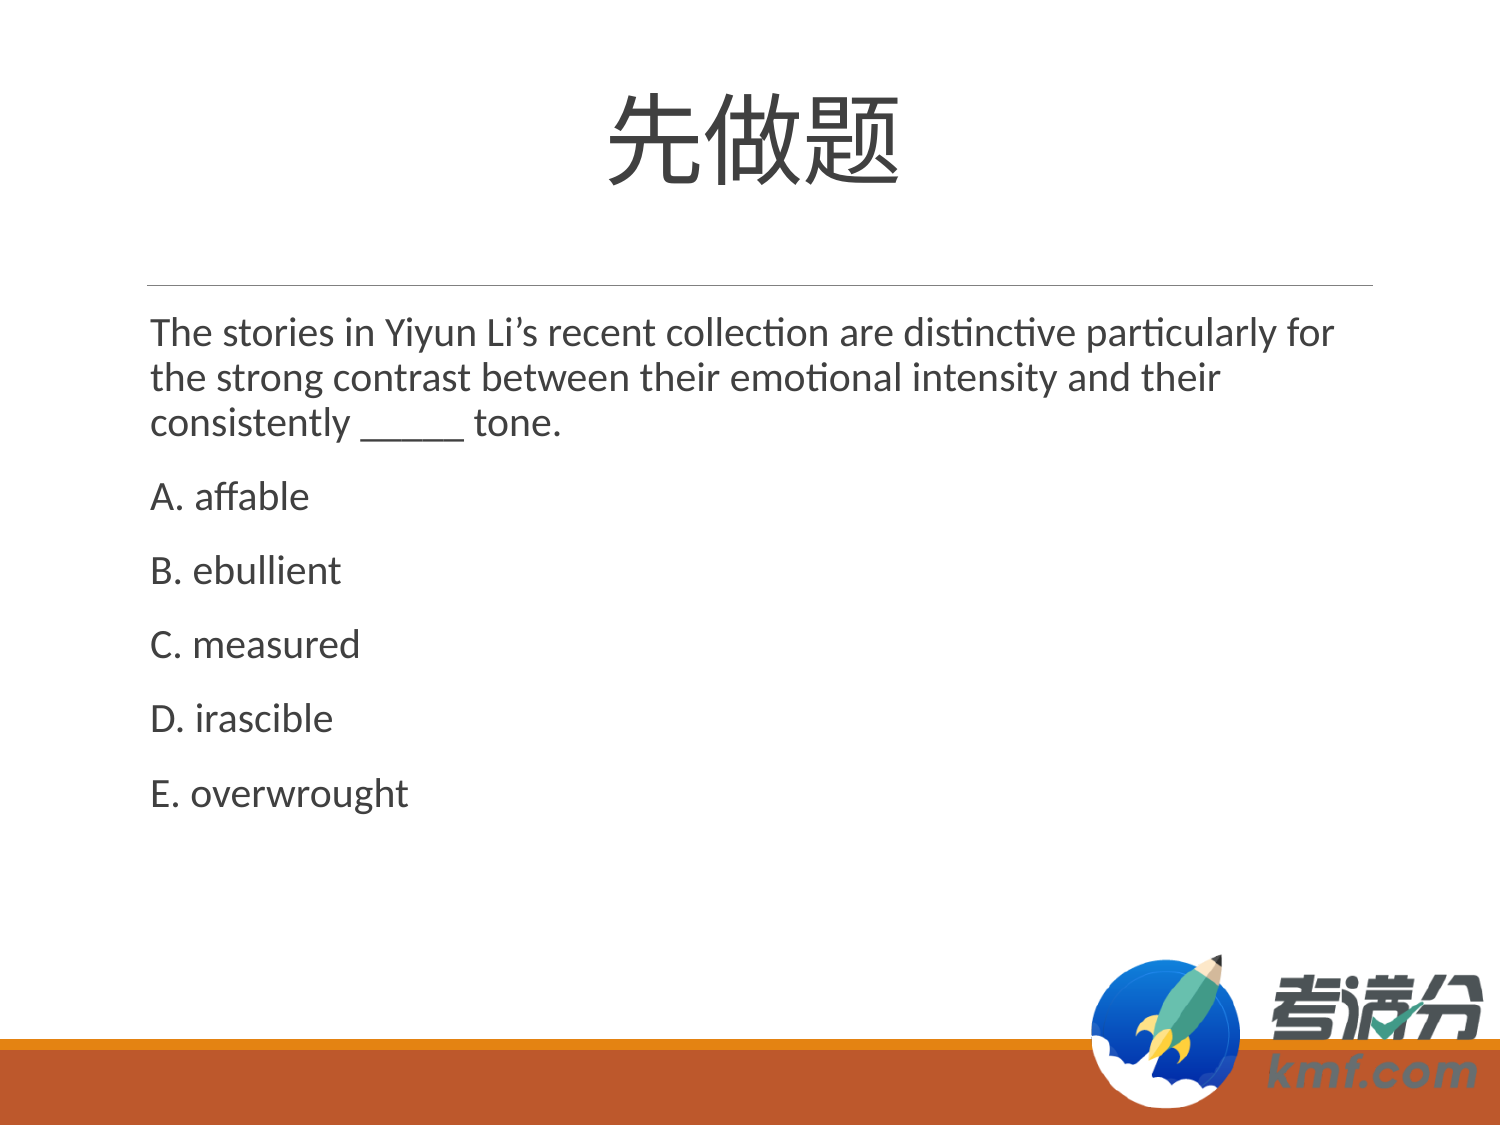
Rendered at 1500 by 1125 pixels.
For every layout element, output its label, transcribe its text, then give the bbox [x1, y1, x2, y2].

picture [1074, 938, 1500, 1125]
list The stories in Yiyun Li’s recent collection are distinctive particularly for the strong contrast between their emotional intensity and their consistently _____ tone. A. affable B. ebullient C. measured D. irascible E. overwrought [135, 302, 1373, 963]
title 先做题 [135, 47, 1373, 206]
